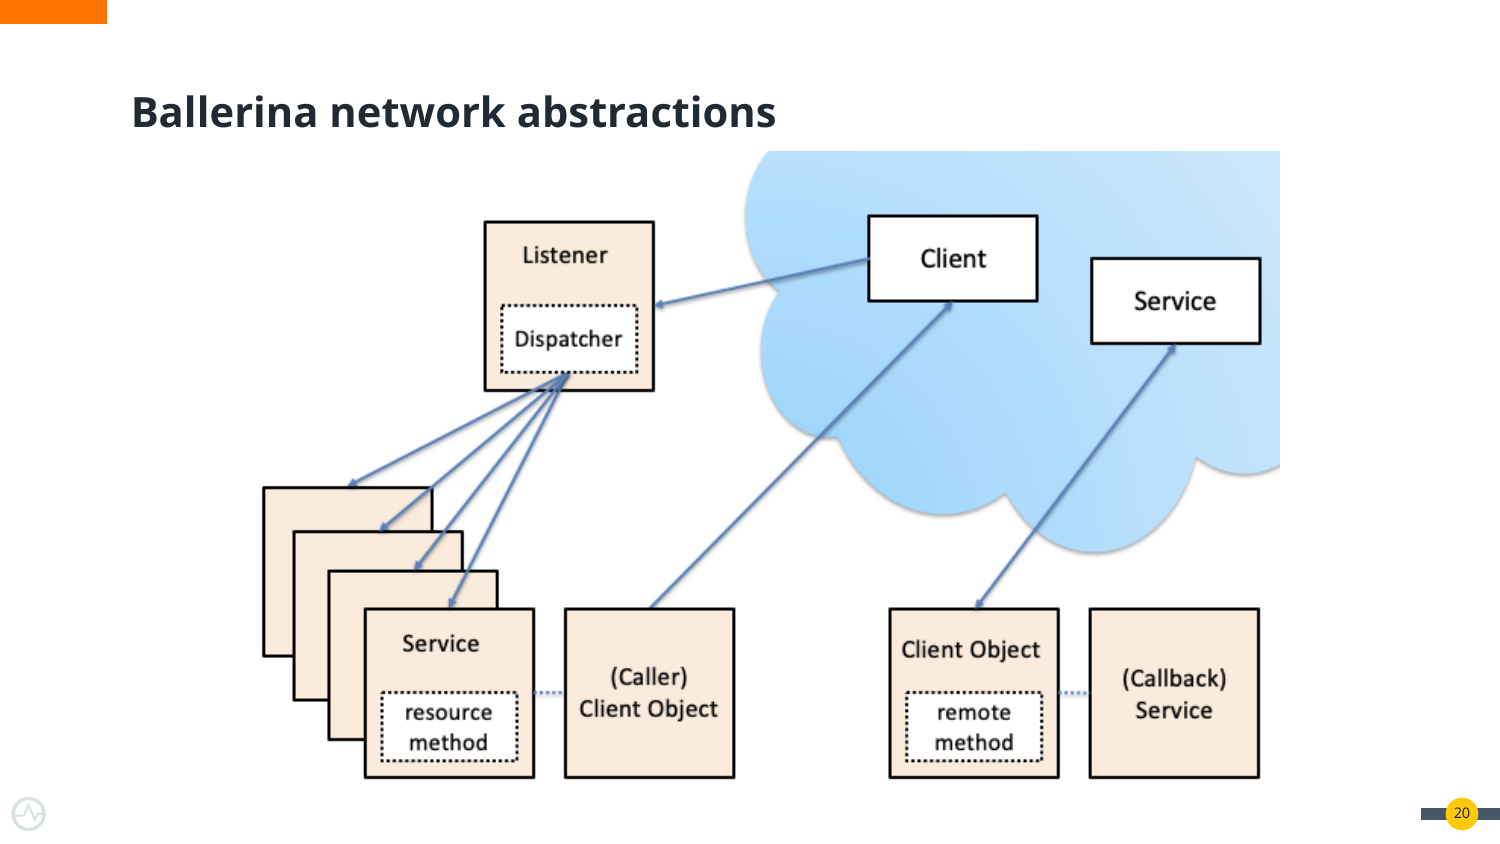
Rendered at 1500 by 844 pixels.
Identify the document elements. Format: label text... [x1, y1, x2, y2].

slide_number ‹#› [1431, 793, 1493, 835]
picture [219, 151, 1281, 800]
title Ballerina network abstractions [115, 74, 1393, 147]
